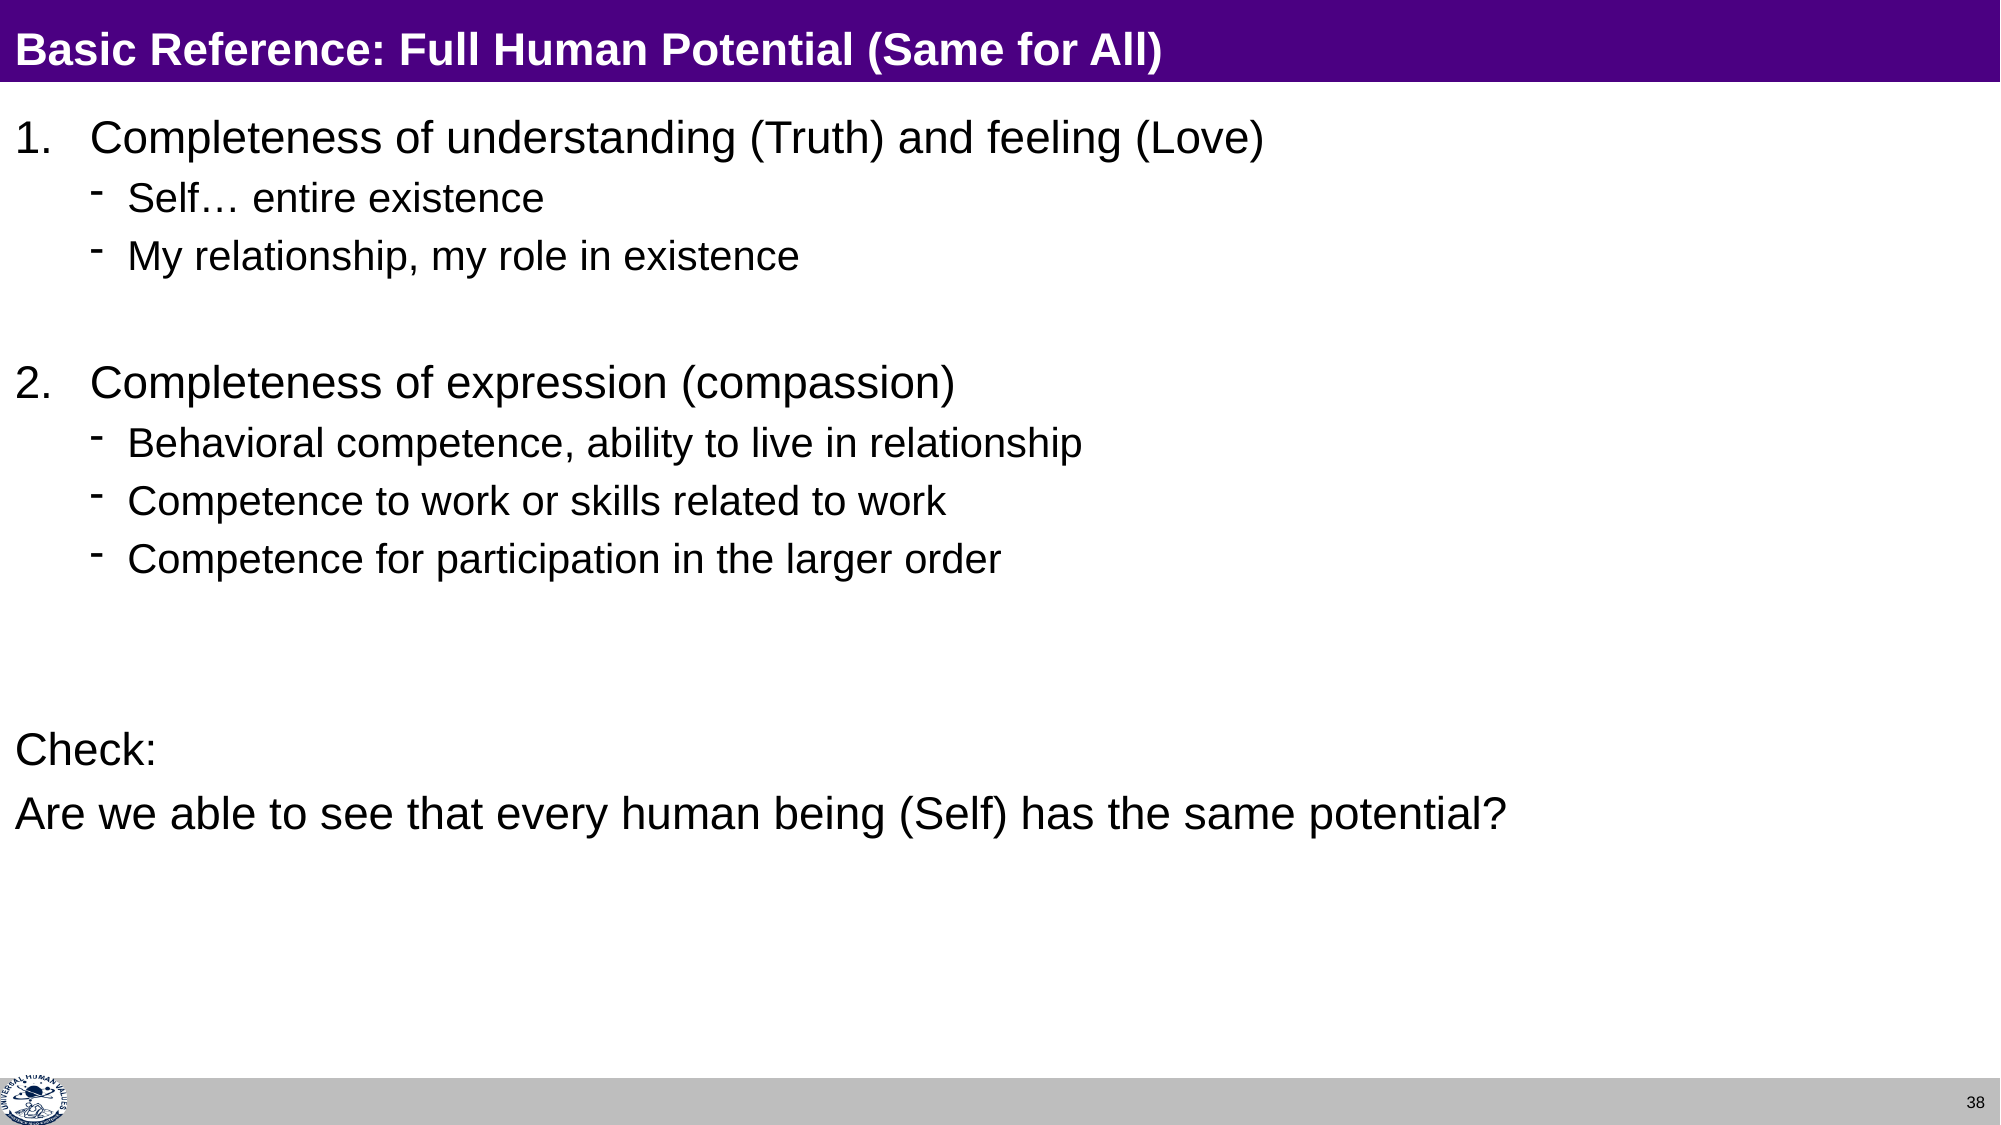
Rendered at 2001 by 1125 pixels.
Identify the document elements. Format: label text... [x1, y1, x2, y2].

list Completeness of understanding (Truth) and feeling (Love) Self… entire existence My relationship, my role in existence Completeness of expression (compassion) Behavioral competence, ability to live in relationship Competence to work or skills related to work Competence for participation in the larger order Check: Are we able to see that every human being (Self) has the same potential? [0, 99, 2000, 1075]
picture [0, 1075, 67, 1125]
title Basic Reference: Full Human Potential (Same for All) [0, 12, 2000, 75]
